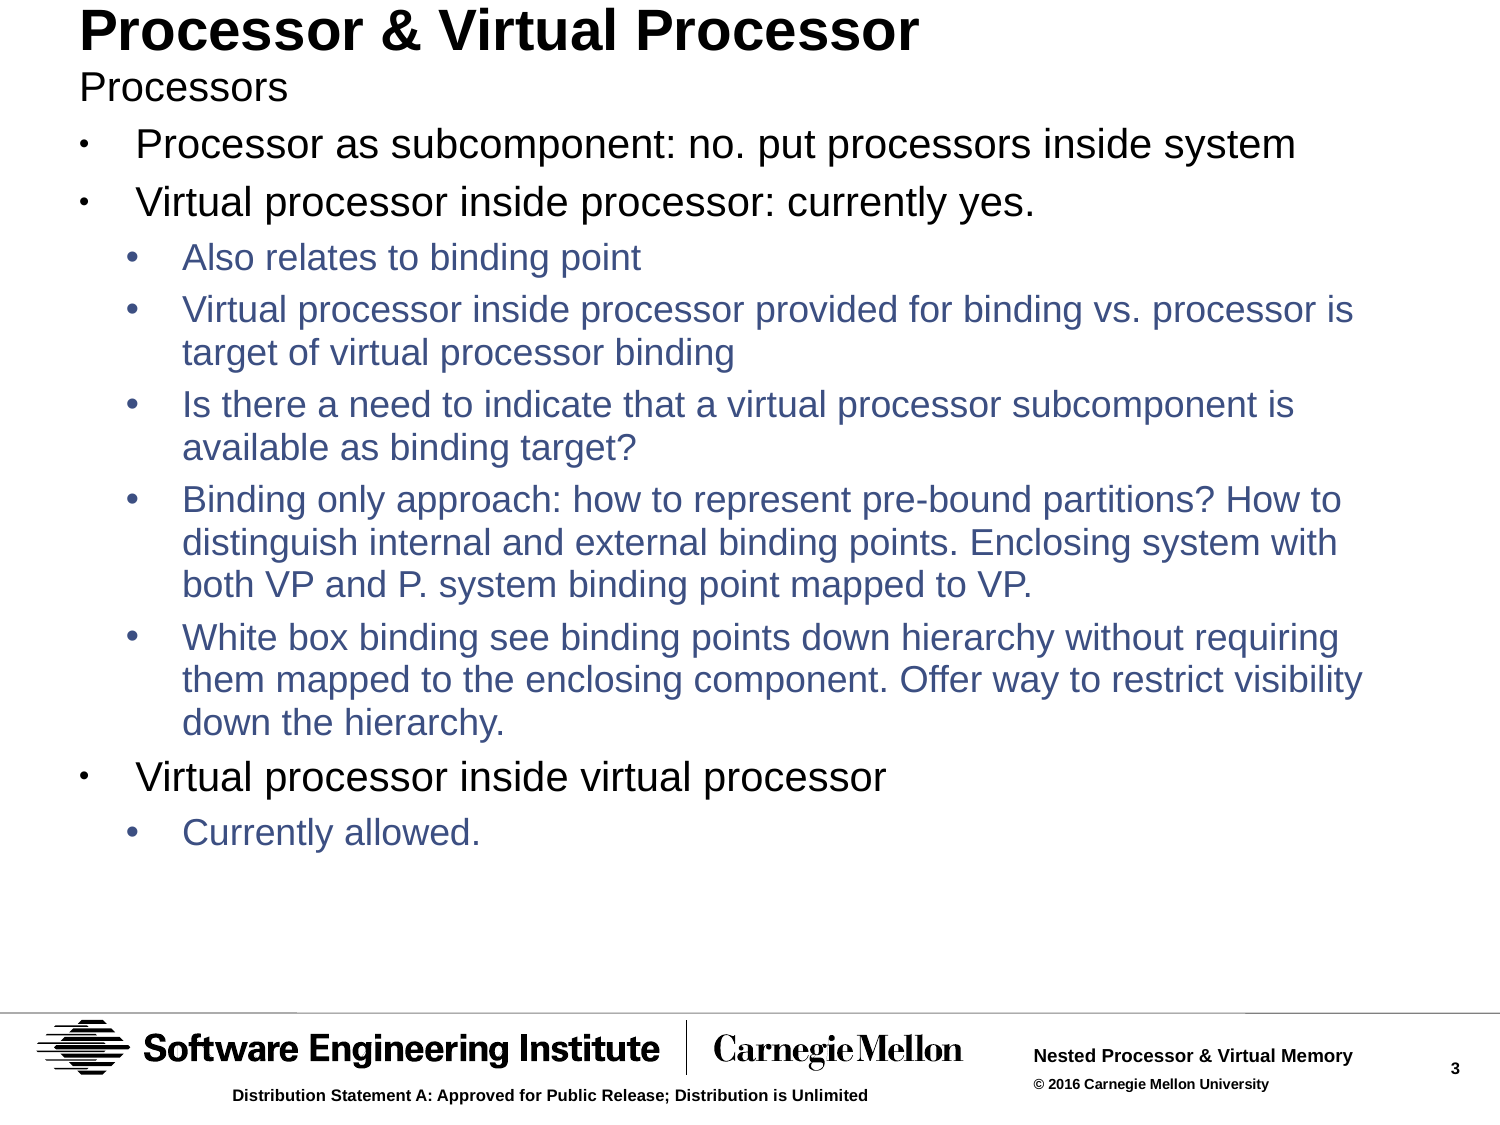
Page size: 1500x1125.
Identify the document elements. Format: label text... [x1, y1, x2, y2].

title Processor & Virtual Processor [78, 0, 1417, 62]
list Processors Processor as subcomponent: no. put processors inside system Virtual processor inside processor: currently yes. Also relates to binding point Virtual processor inside processor provided for binding vs. processor is target of virtual processor binding Is there a need to indicate that a virtual processor subcomponent is available as binding target? Binding only approach: how to represent pre-bound partitions? How to distinguish internal and external binding points. Enclosing system with both VP and P. system binding point mapped to VP. White box binding see binding points down hierarchy without requiring them mapped to the enclosing component. Offer way to restrict visibility down the hierarchy. Virtual processor inside virtual processor Currently allowed. [78, 62, 1417, 851]
